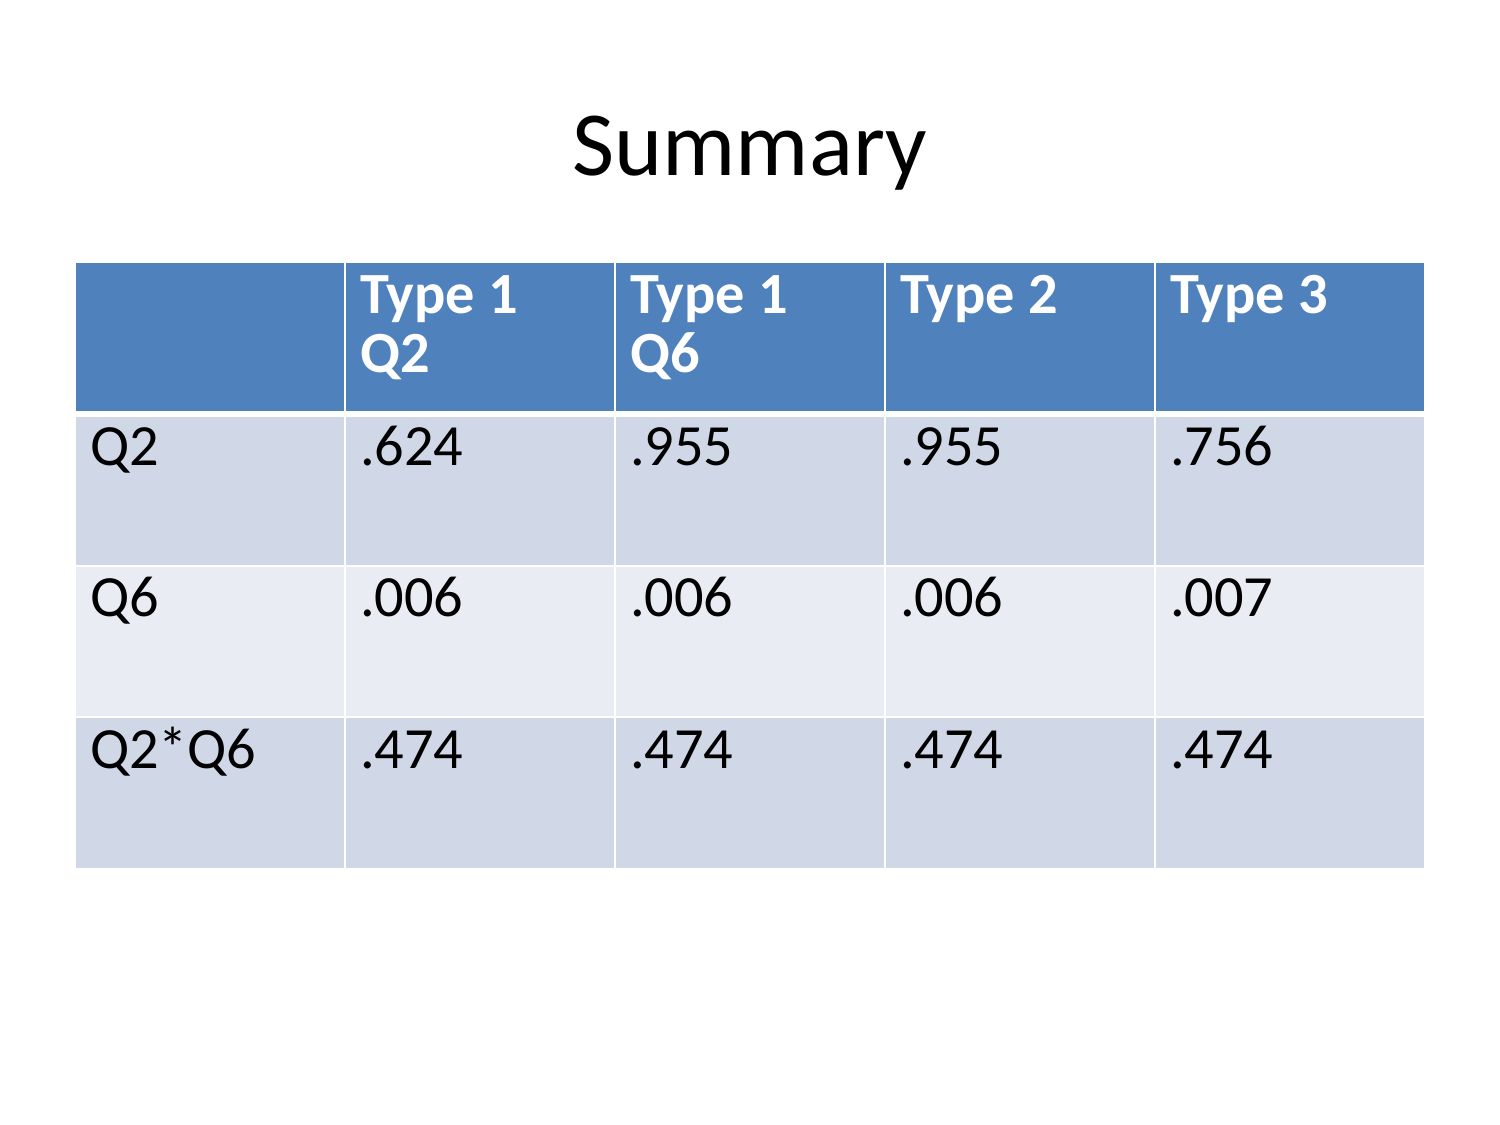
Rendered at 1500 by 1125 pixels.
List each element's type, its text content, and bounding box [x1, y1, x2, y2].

table_cell .474 [886, 718, 1154, 868]
table_header [76, 263, 344, 411]
table_cell .624 [346, 417, 614, 565]
table_cell .006 [346, 567, 614, 716]
table_cell .474 [616, 718, 884, 868]
table_cell .006 [886, 567, 1154, 716]
table_cell .955 [616, 417, 884, 565]
table_cell Q6 [76, 567, 344, 716]
title Summary [75, 45, 1425, 233]
table_header Type 1 Q2 [346, 263, 614, 411]
table_cell Q2 [76, 417, 344, 565]
table_cell Q2*Q6 [76, 718, 344, 868]
table_cell .955 [886, 417, 1154, 565]
table_cell .474 [1156, 718, 1424, 868]
table_header Type 3 [1156, 263, 1424, 411]
table_cell .006 [616, 567, 884, 716]
table_cell .474 [346, 718, 614, 868]
table_header Type 2 [886, 263, 1154, 411]
table_header Type 1 Q6 [616, 263, 884, 411]
table_cell .756 [1156, 417, 1424, 565]
table_cell .007 [1156, 567, 1424, 716]
